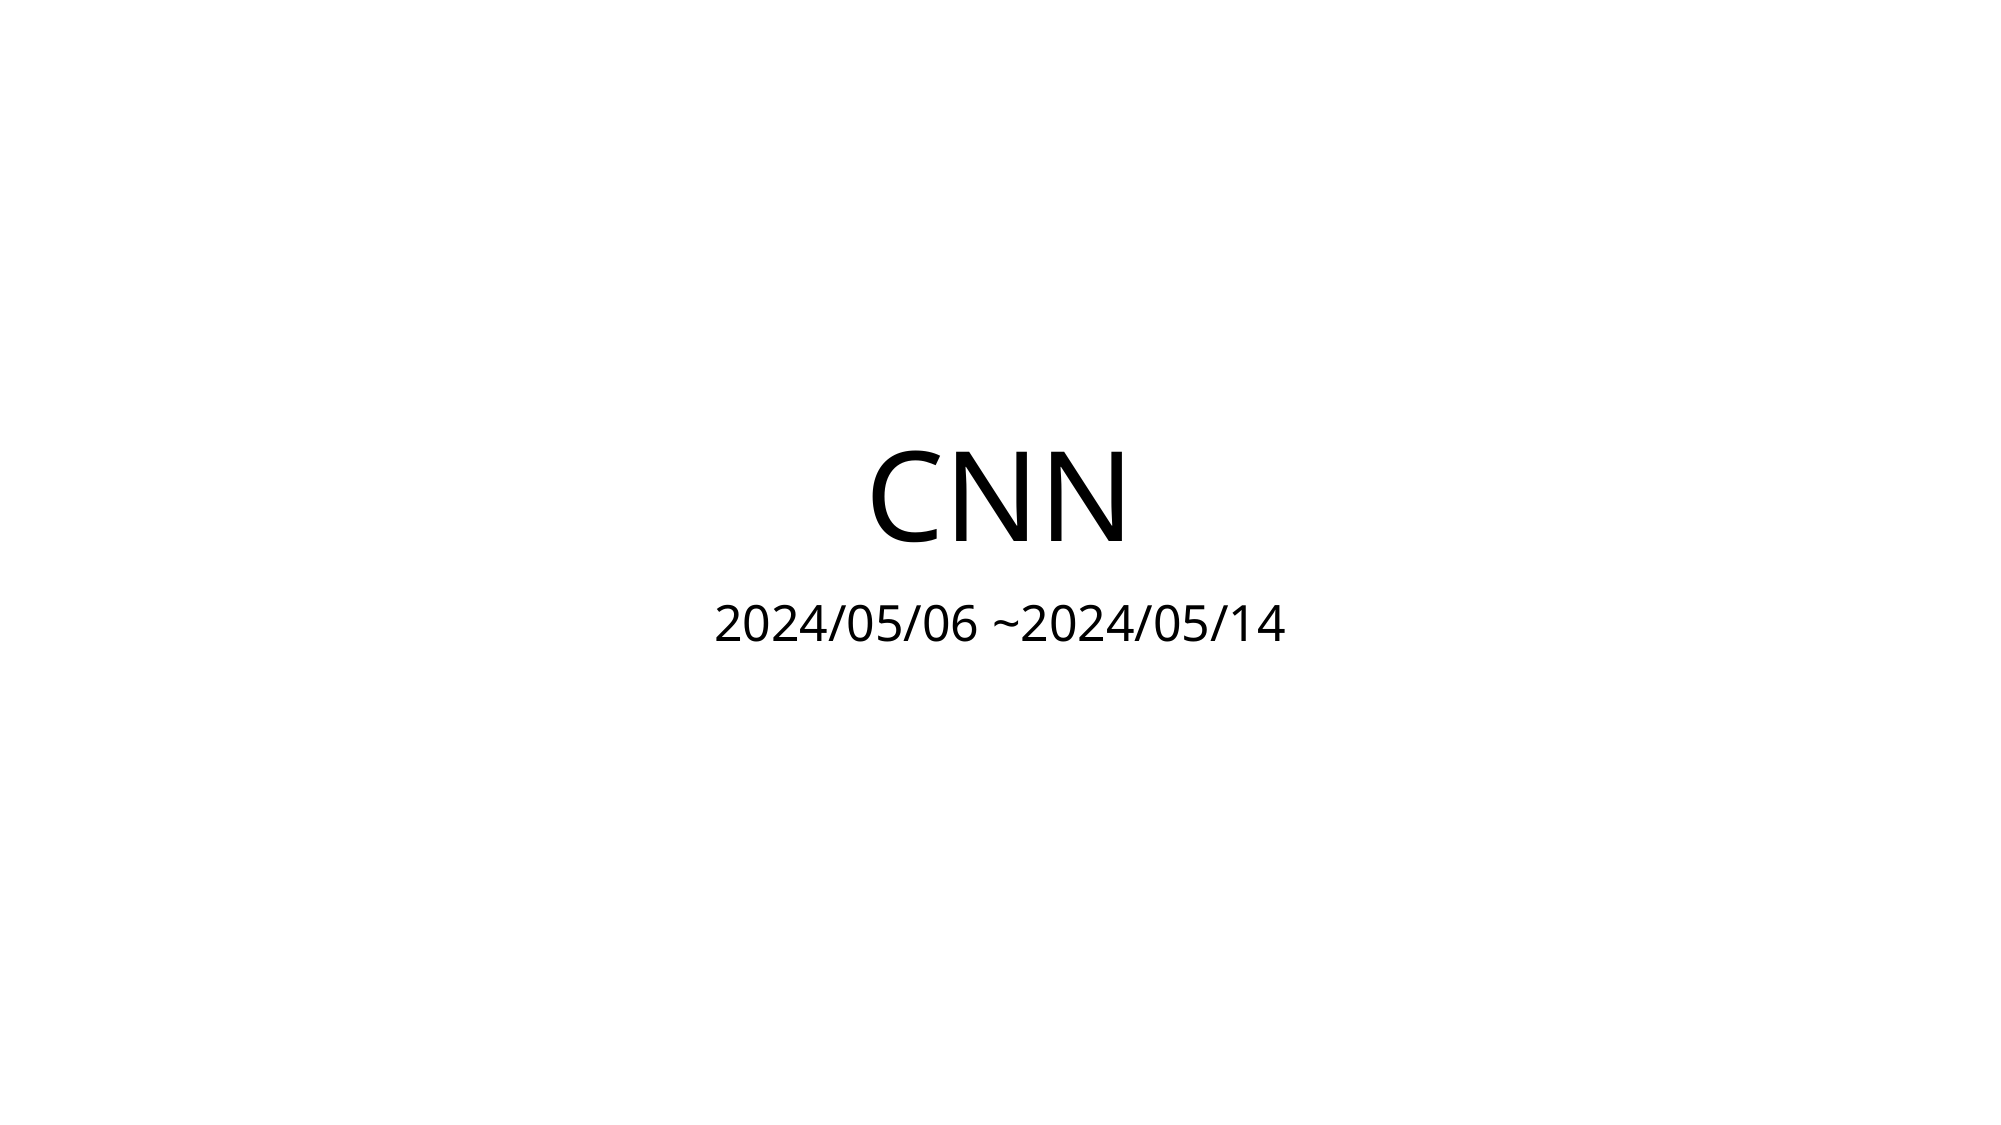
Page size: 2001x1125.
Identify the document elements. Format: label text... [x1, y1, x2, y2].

subtitle 2024/05/06 ~2024/05/14 [249, 590, 1750, 863]
title CNN [249, 184, 1750, 576]
